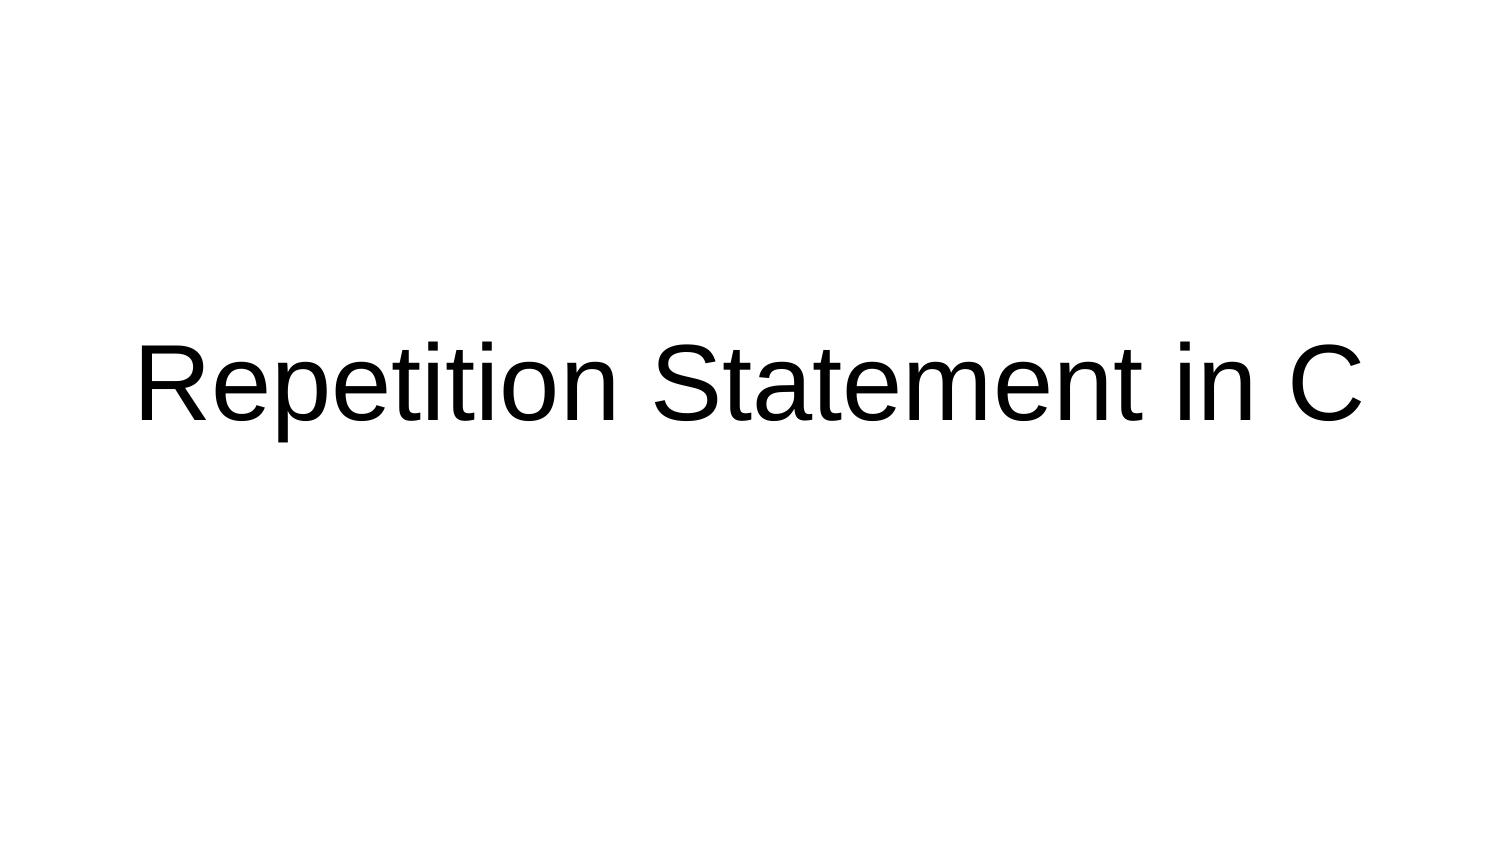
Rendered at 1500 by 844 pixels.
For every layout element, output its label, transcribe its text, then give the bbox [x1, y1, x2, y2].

title Repetition Statement in C [51, 122, 1449, 459]
